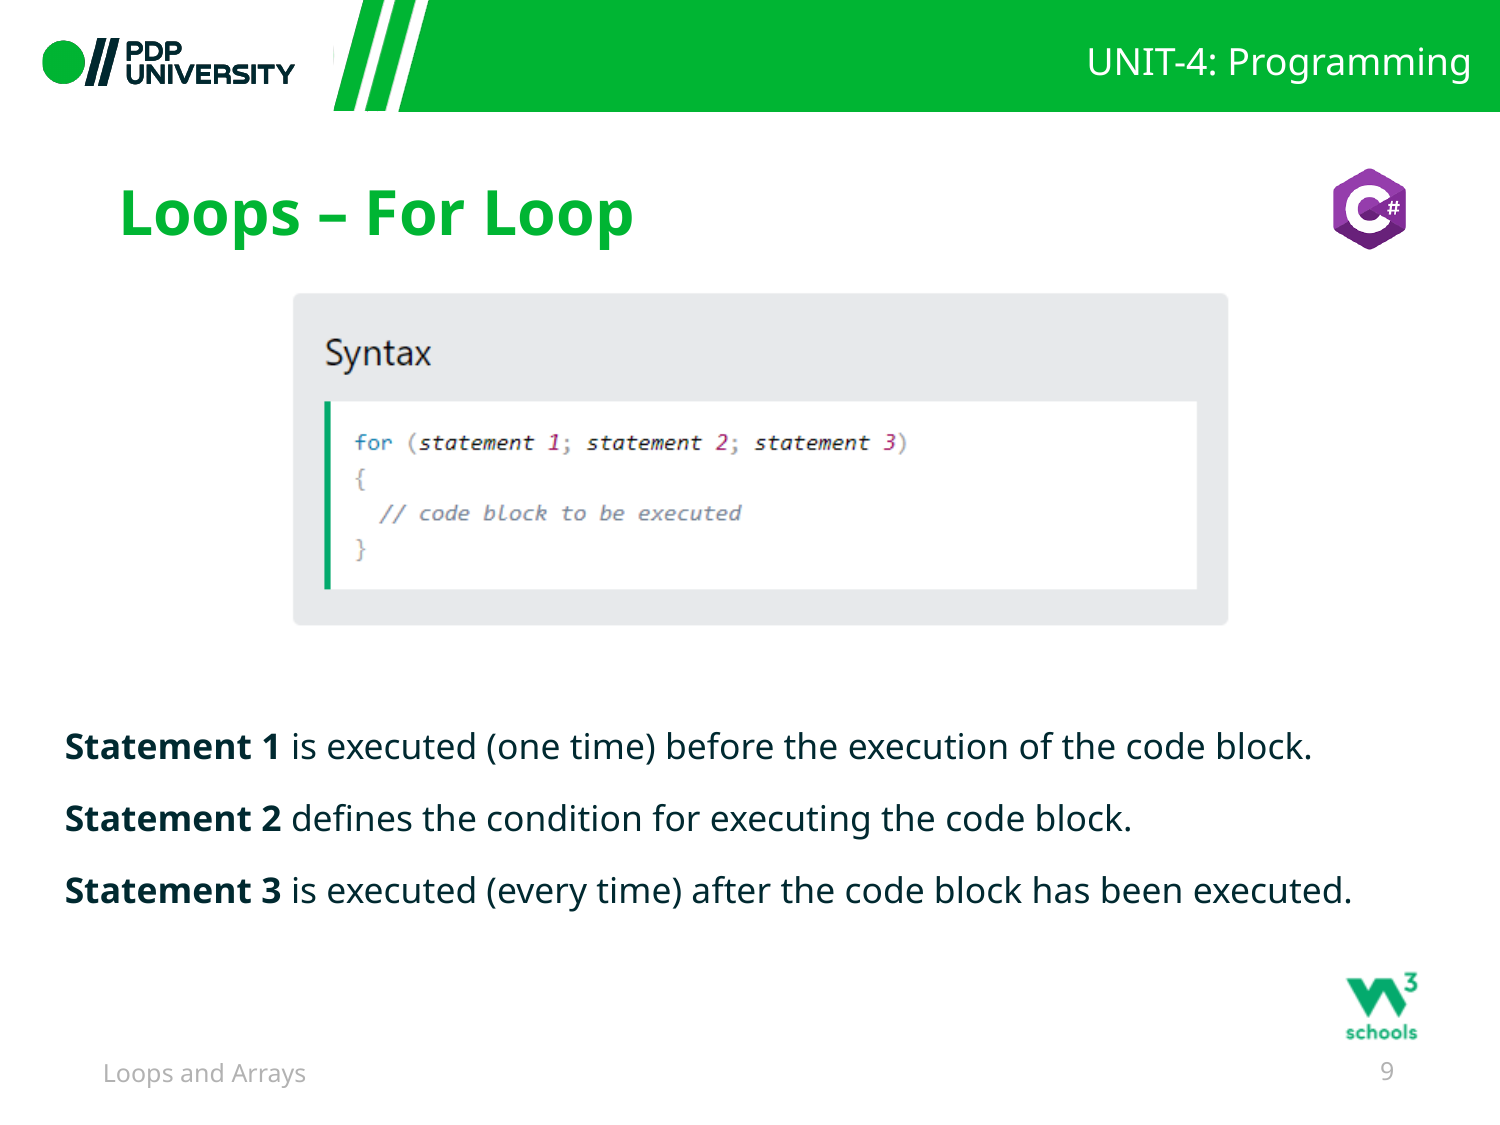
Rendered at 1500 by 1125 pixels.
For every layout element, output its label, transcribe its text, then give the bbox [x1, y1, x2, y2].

title Loops – For Loop [103, 140, 1397, 291]
picture [333, 0, 427, 111]
picture [441, 0, 1500, 112]
picture [284, 281, 1241, 635]
picture [1301, 140, 1438, 277]
footer Loops and Arrays [87, 1042, 1302, 1103]
picture [1335, 961, 1430, 1048]
picture [42, 38, 295, 86]
list Statement 1 is executed (one time) before the execution of the code block. Statement 2 defines the condition for executing the code block. Statement 3 is executed (every time) after the code block has been executed. [49, 707, 1451, 948]
slide_number 9 [1302, 1042, 1410, 1103]
